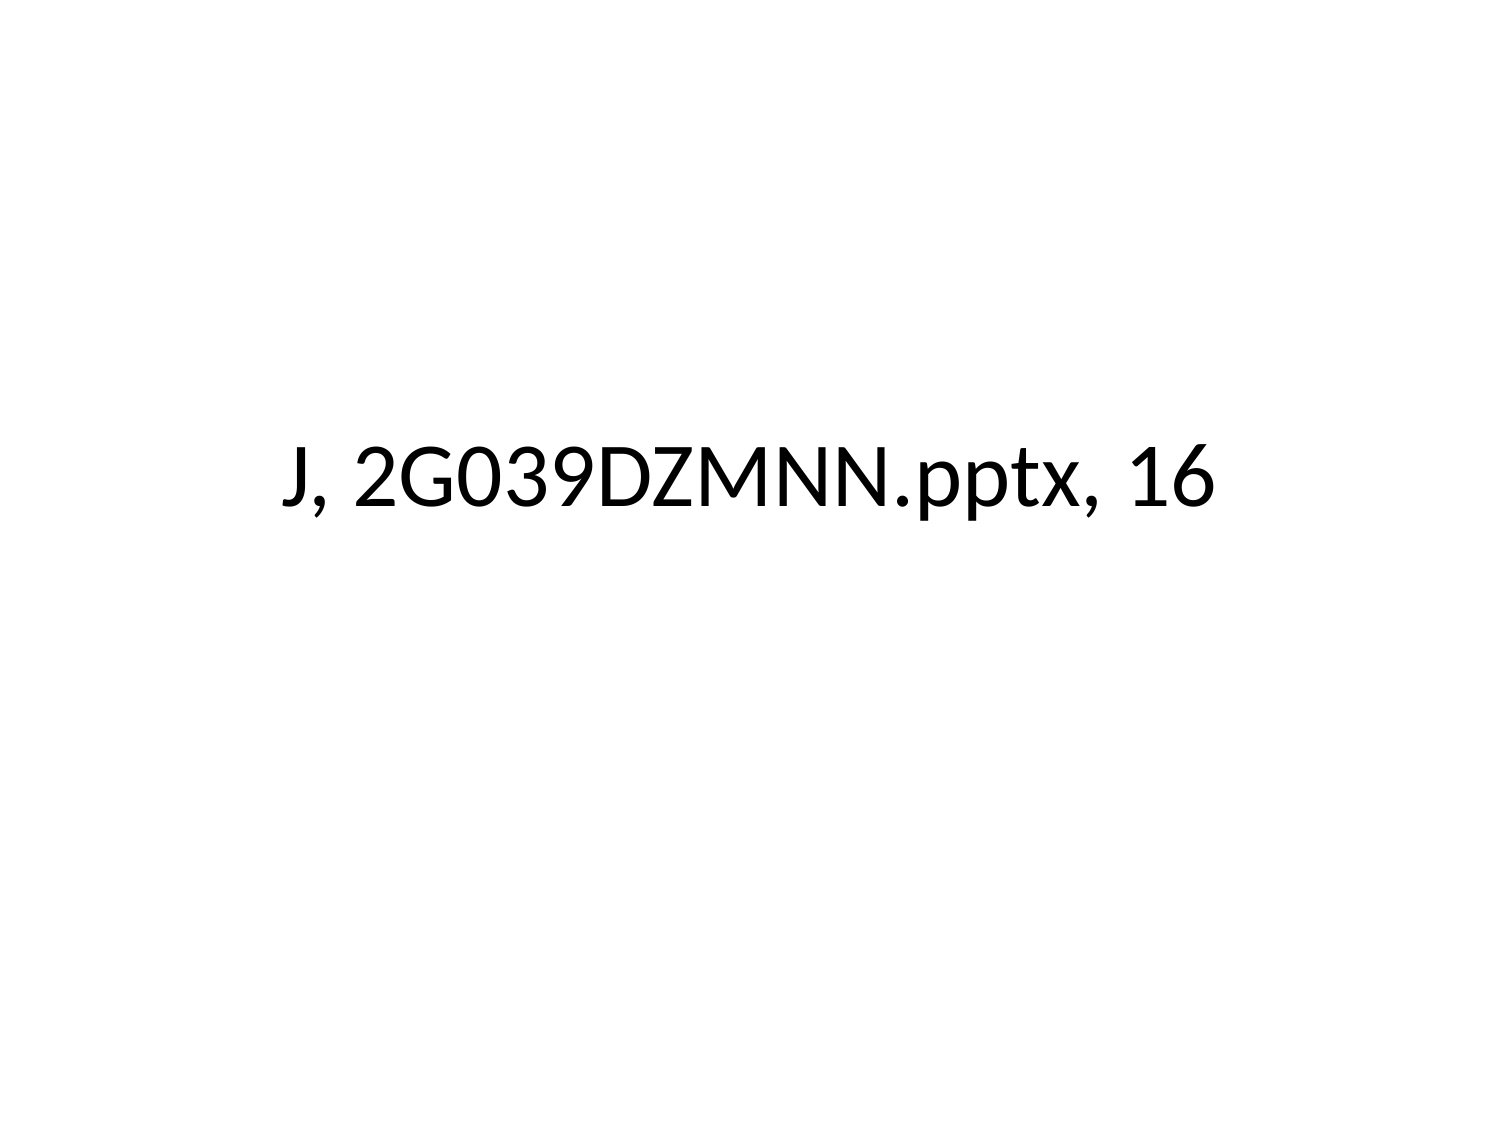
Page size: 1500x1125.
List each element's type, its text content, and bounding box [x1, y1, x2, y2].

title J, 2G039DZMNN.pptx, 16 [112, 349, 1388, 591]
